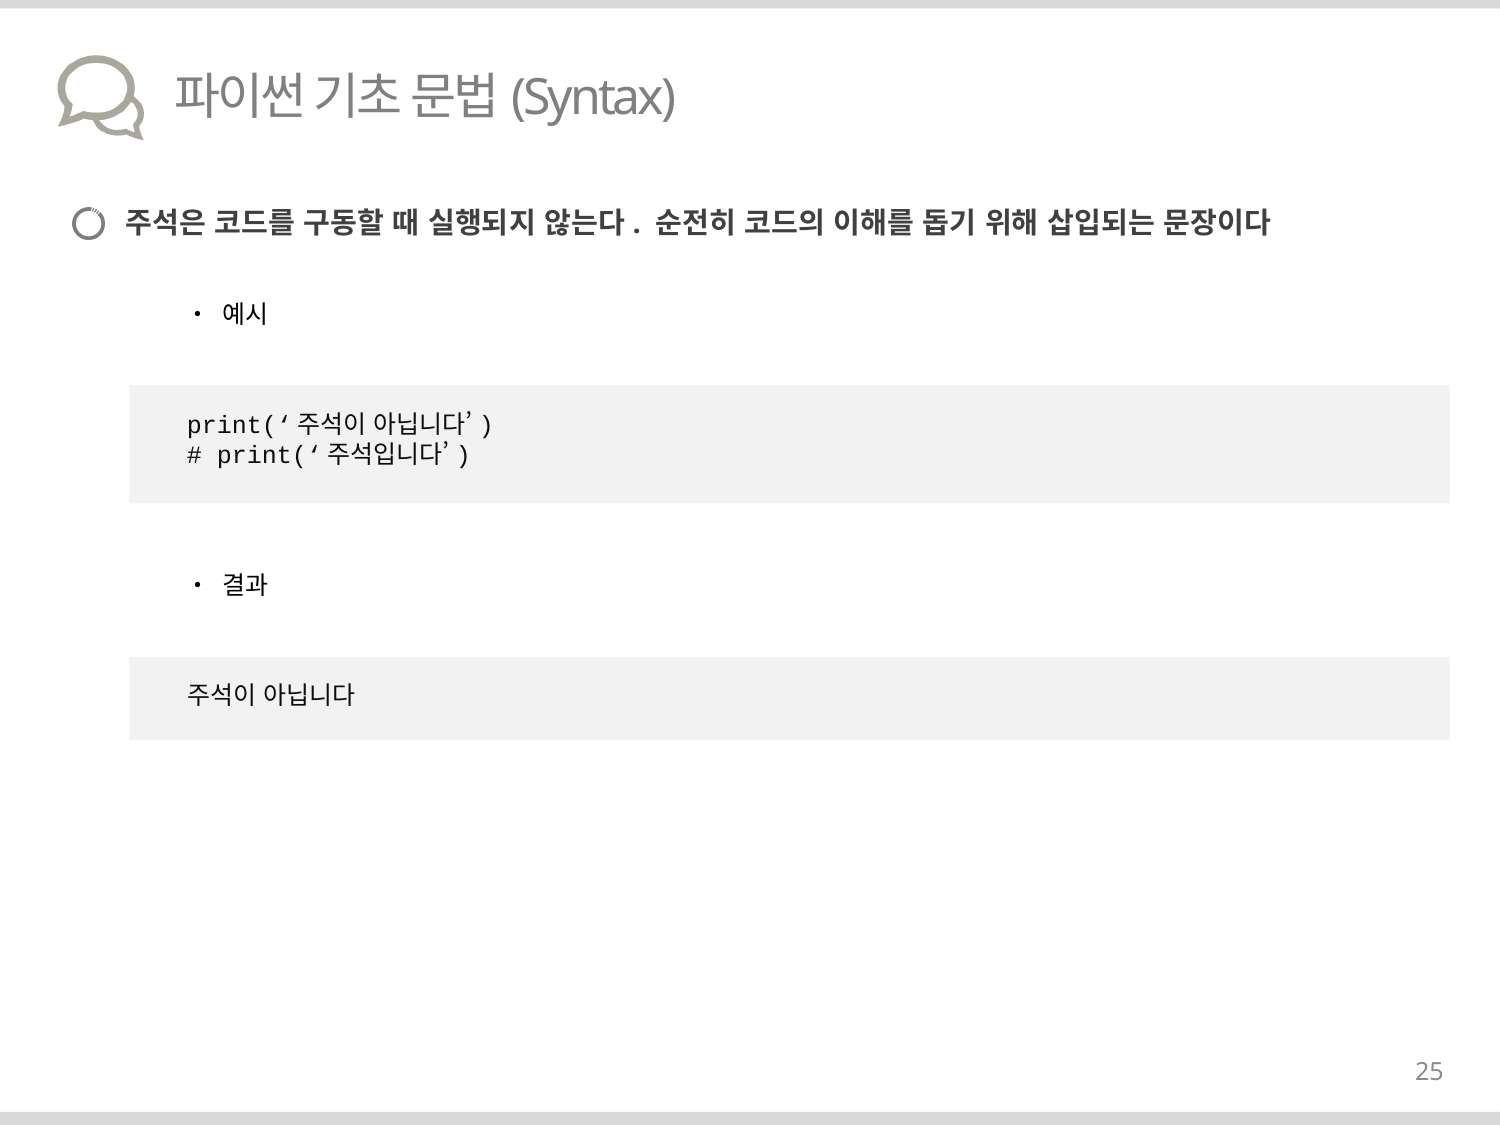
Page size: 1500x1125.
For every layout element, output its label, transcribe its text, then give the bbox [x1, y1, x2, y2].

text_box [71, 196, 1450, 248]
text_box • 예시 [171, 290, 1388, 336]
text_box [127, 383, 1452, 505]
slide_number 25 [1328, 1042, 1459, 1103]
text_box [127, 655, 1452, 742]
text_box 주석이 아닙니다 [172, 672, 371, 718]
text_box • 결과 [171, 562, 1388, 608]
title 파이썬 기초 문법(Syntax) [159, 48, 1425, 141]
text_box print(‘주석이 아닙니다’) # print(‘주석입니다’) [172, 400, 509, 476]
